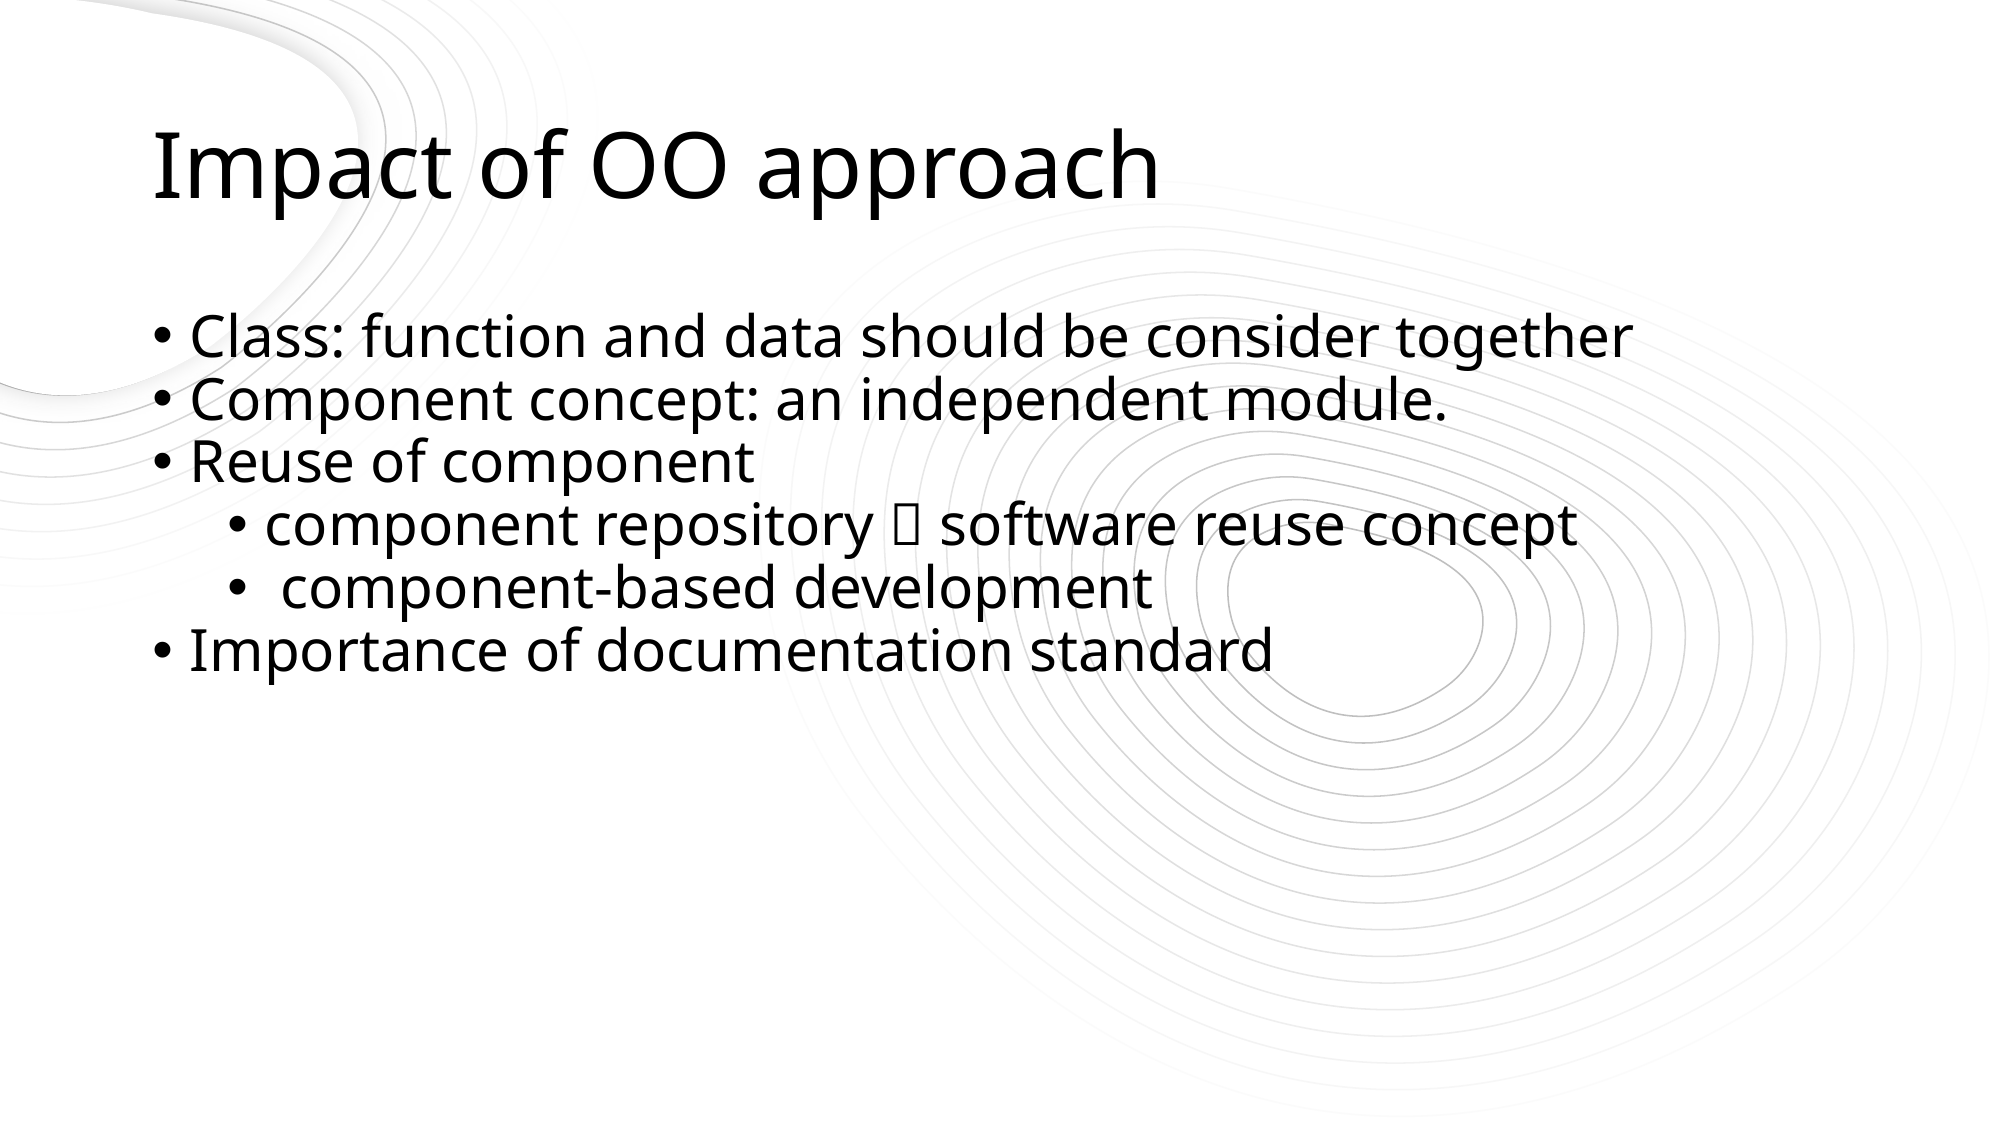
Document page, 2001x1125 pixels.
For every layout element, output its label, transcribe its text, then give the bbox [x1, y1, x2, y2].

title Impact of OO approach [137, 59, 1863, 278]
list Class: function and data should be consider together Component concept: an independent module. Reuse of component component repository  software reuse concept component-based development Importance of documentation standard [137, 299, 1863, 1014]
